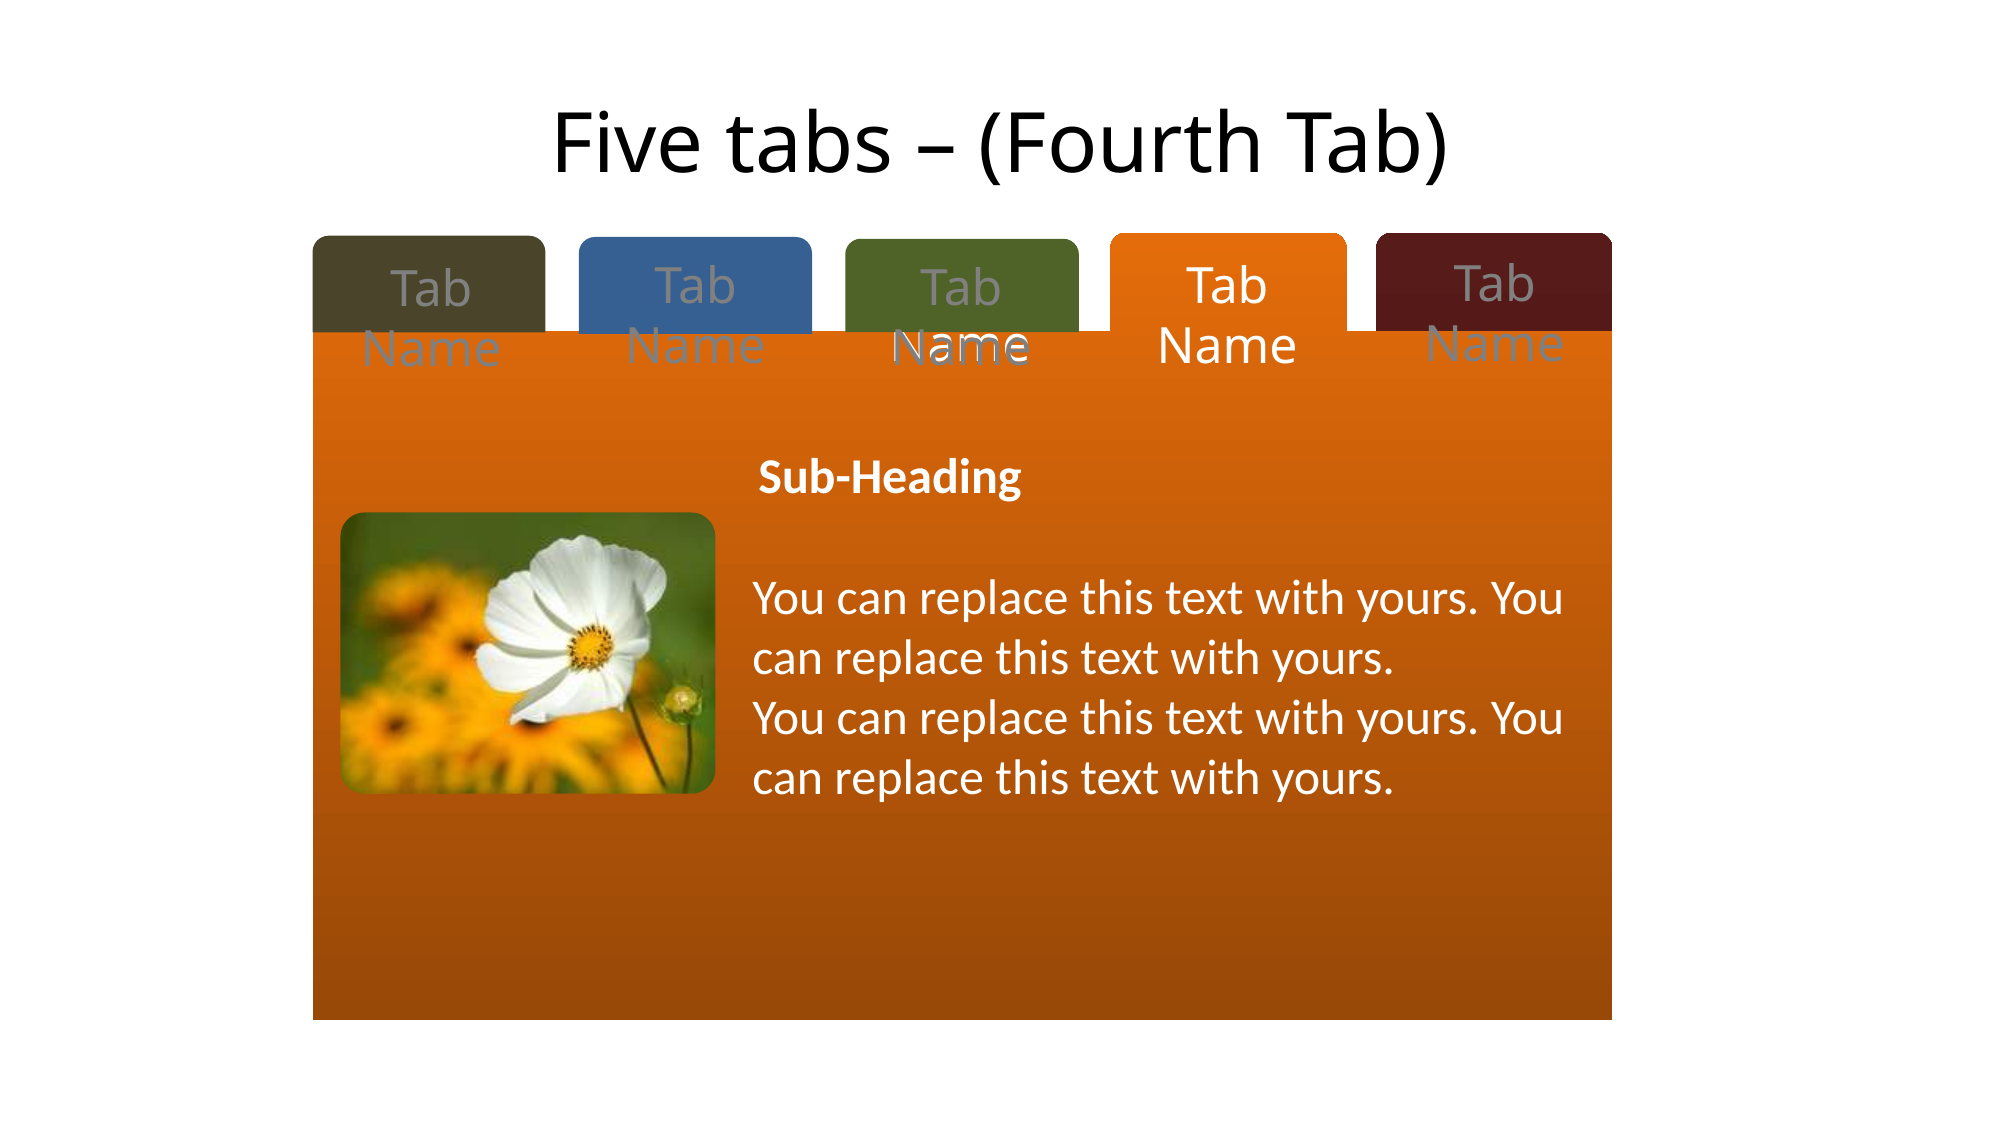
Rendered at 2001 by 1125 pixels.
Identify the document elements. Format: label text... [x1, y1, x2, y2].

text_box Tab Name [1375, 244, 1614, 380]
text_box [310, 230, 1615, 1023]
text_box [844, 236, 1080, 247]
text_box [578, 234, 813, 246]
text_box [1374, 230, 1615, 329]
text_box Sub-Heading [743, 435, 1356, 511]
text_box Tab Name [842, 247, 1080, 383]
title Five tabs – (Fourth Tab) [99, 45, 1900, 233]
text_box Tab Name [841, 244, 845, 380]
text_box Tab Name [576, 246, 815, 381]
text_box Tab Name [312, 249, 550, 384]
text_box Tab Name [1108, 246, 1346, 381]
picture [340, 512, 716, 794]
text_box You can replace this text with yours. You can replace this text with yours. You can replace this text with yours. You can replace this text with yours. [737, 557, 1591, 873]
text_box [310, 233, 548, 335]
